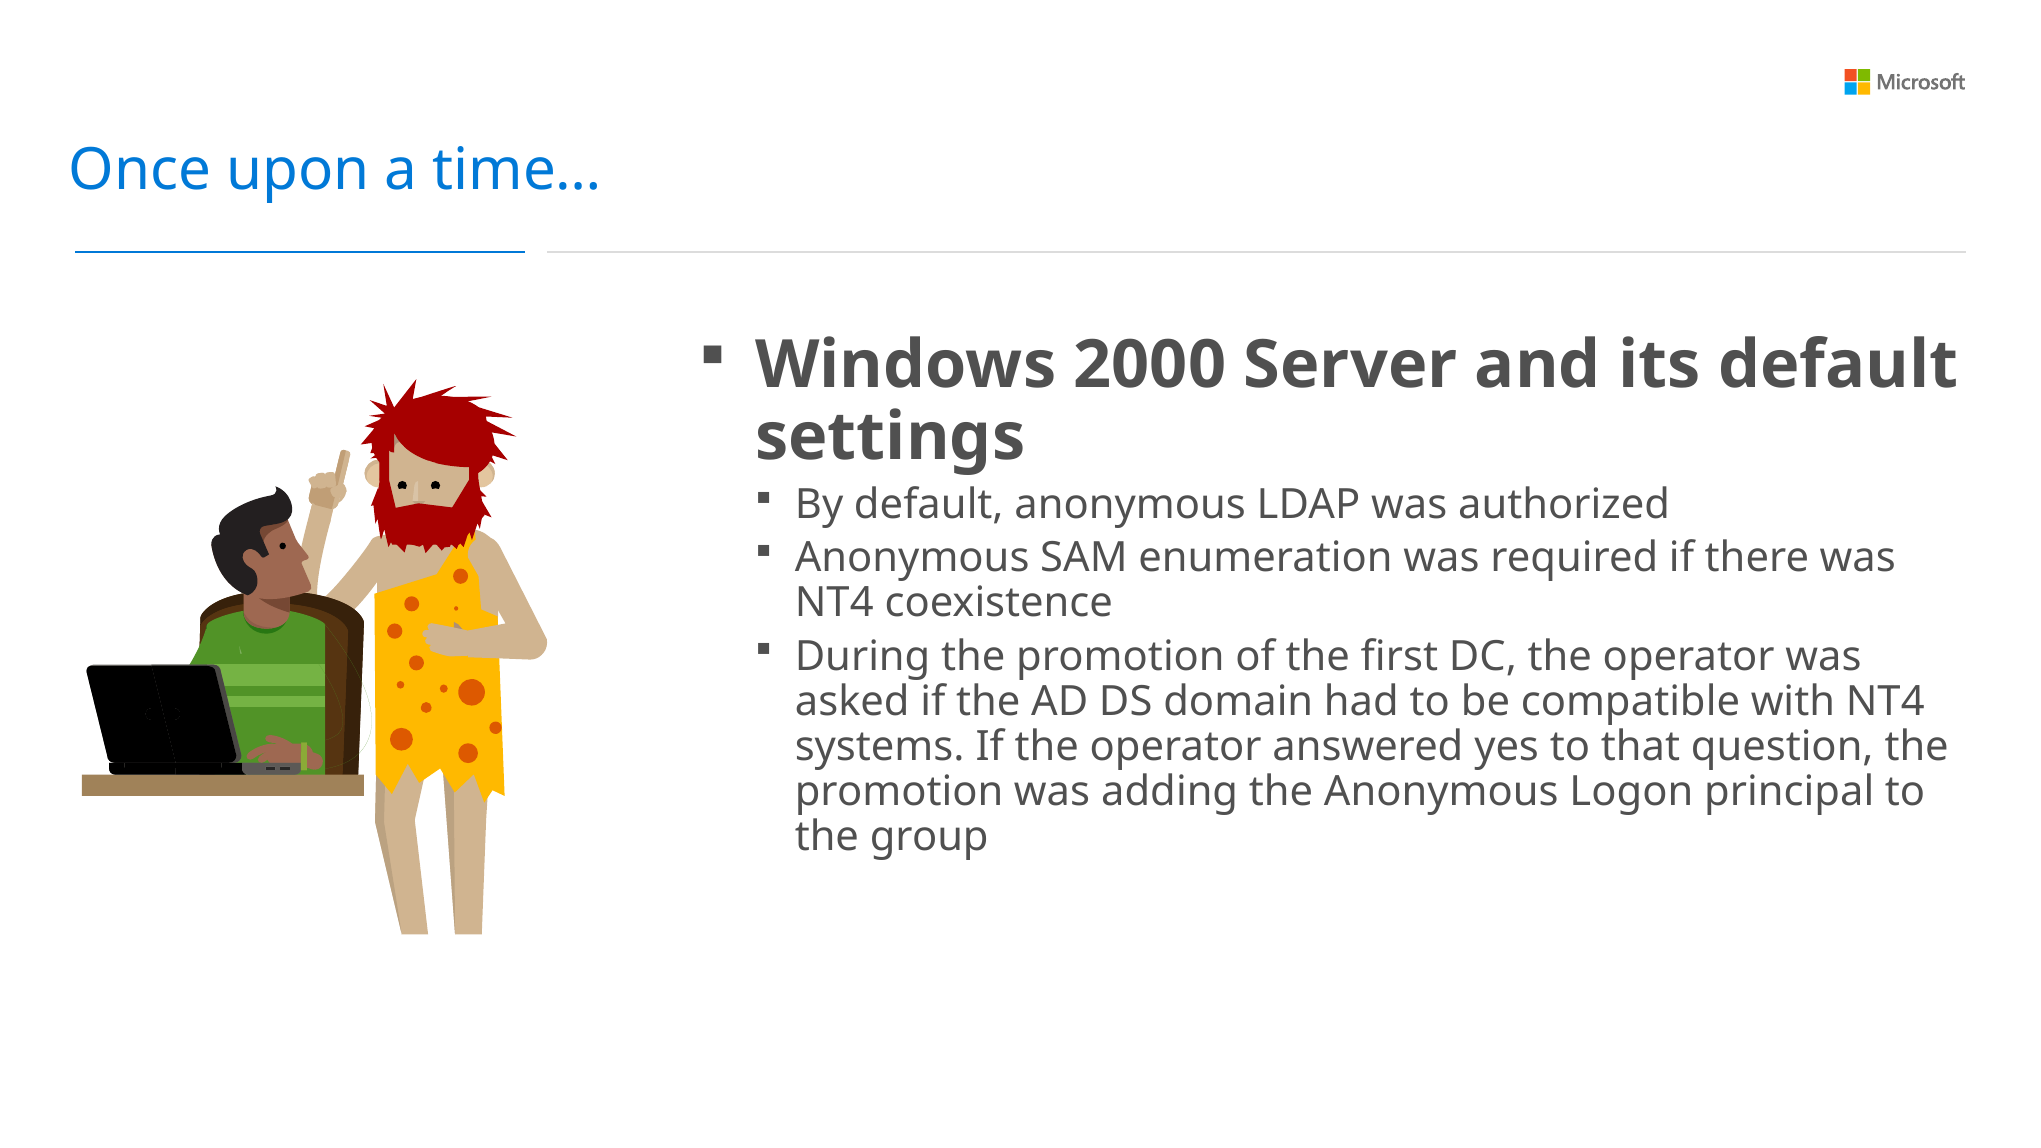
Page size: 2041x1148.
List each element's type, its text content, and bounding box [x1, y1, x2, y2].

picture [81, 378, 548, 935]
list Once upon a time… [45, 120, 1968, 200]
text_box Windows 2000 Server and its default settings By default, anonymous LDAP was authorized Anonymous SAM enumeration was required if there was NT4 coexistence During the promotion of the first DC, the operator was asked if the AD DS domain had to be compatible with NT4 systems. If the operator answered yes to that question, the promotion was adding the Anonymous Logon principal to the group [675, 315, 2010, 875]
